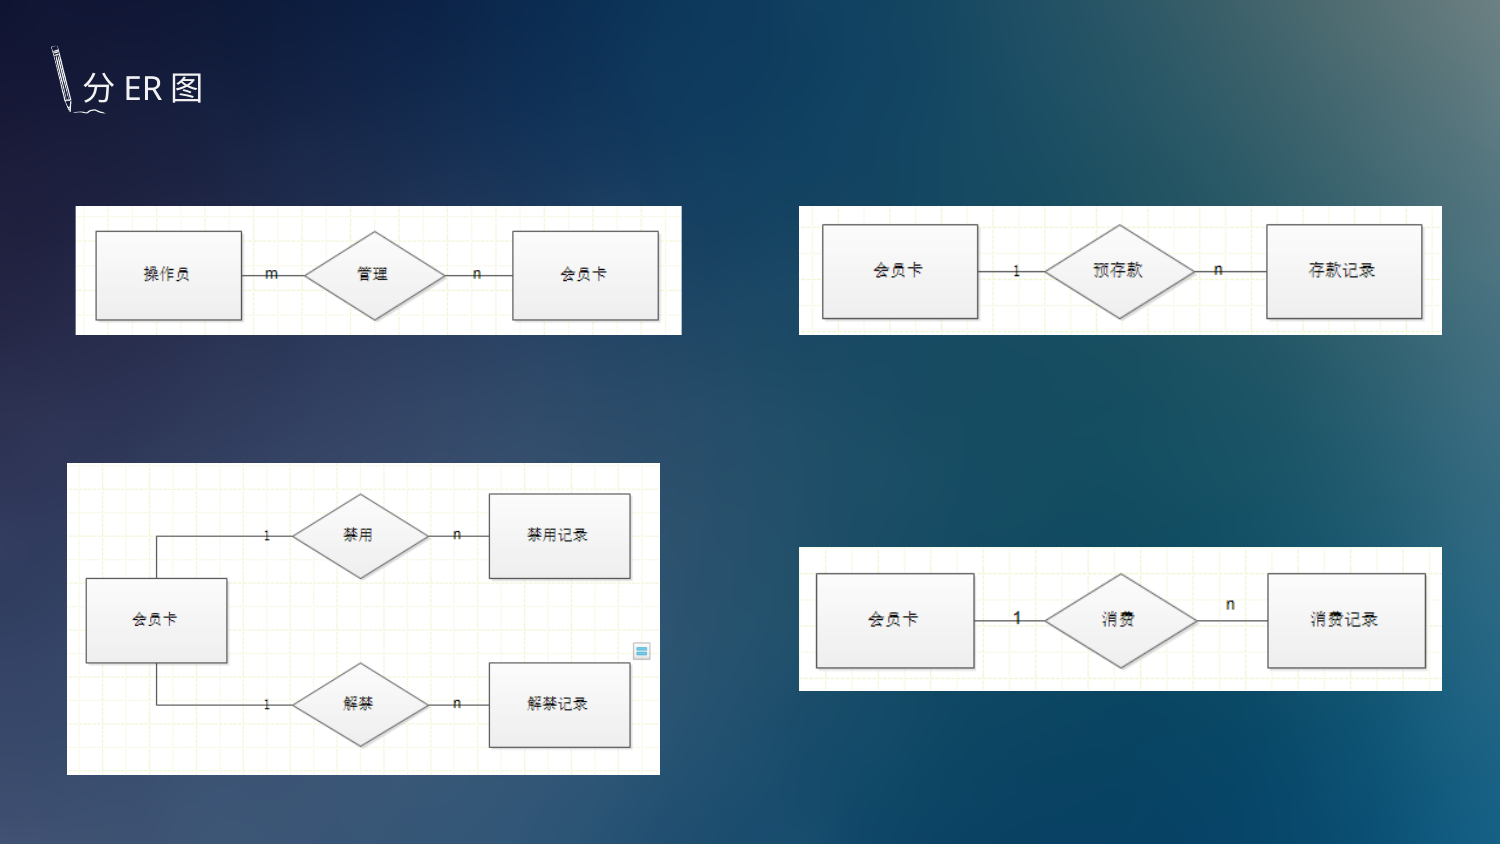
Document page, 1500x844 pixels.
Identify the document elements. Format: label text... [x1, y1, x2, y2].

picture [0, 0, 1500, 844]
text_box 分ER图 [67, 59, 357, 115]
